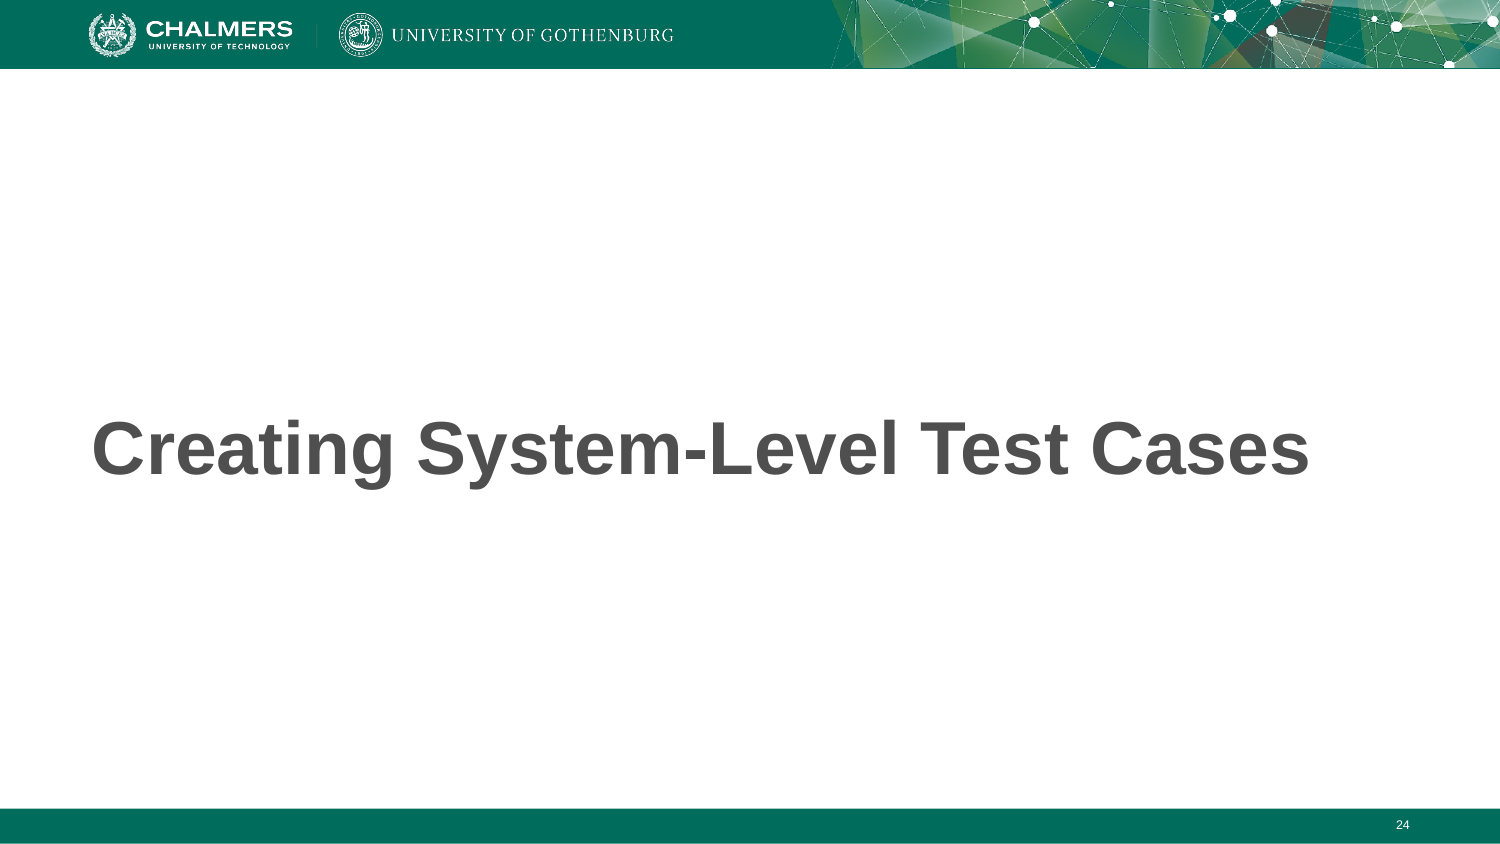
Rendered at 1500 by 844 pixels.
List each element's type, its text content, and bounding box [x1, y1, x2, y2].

title Creating System-Level Test Cases [76, 100, 1426, 789]
picture [64, 0, 696, 85]
picture [759, 0, 1500, 68]
slide_number ‹#› [1074, 809, 1425, 844]
